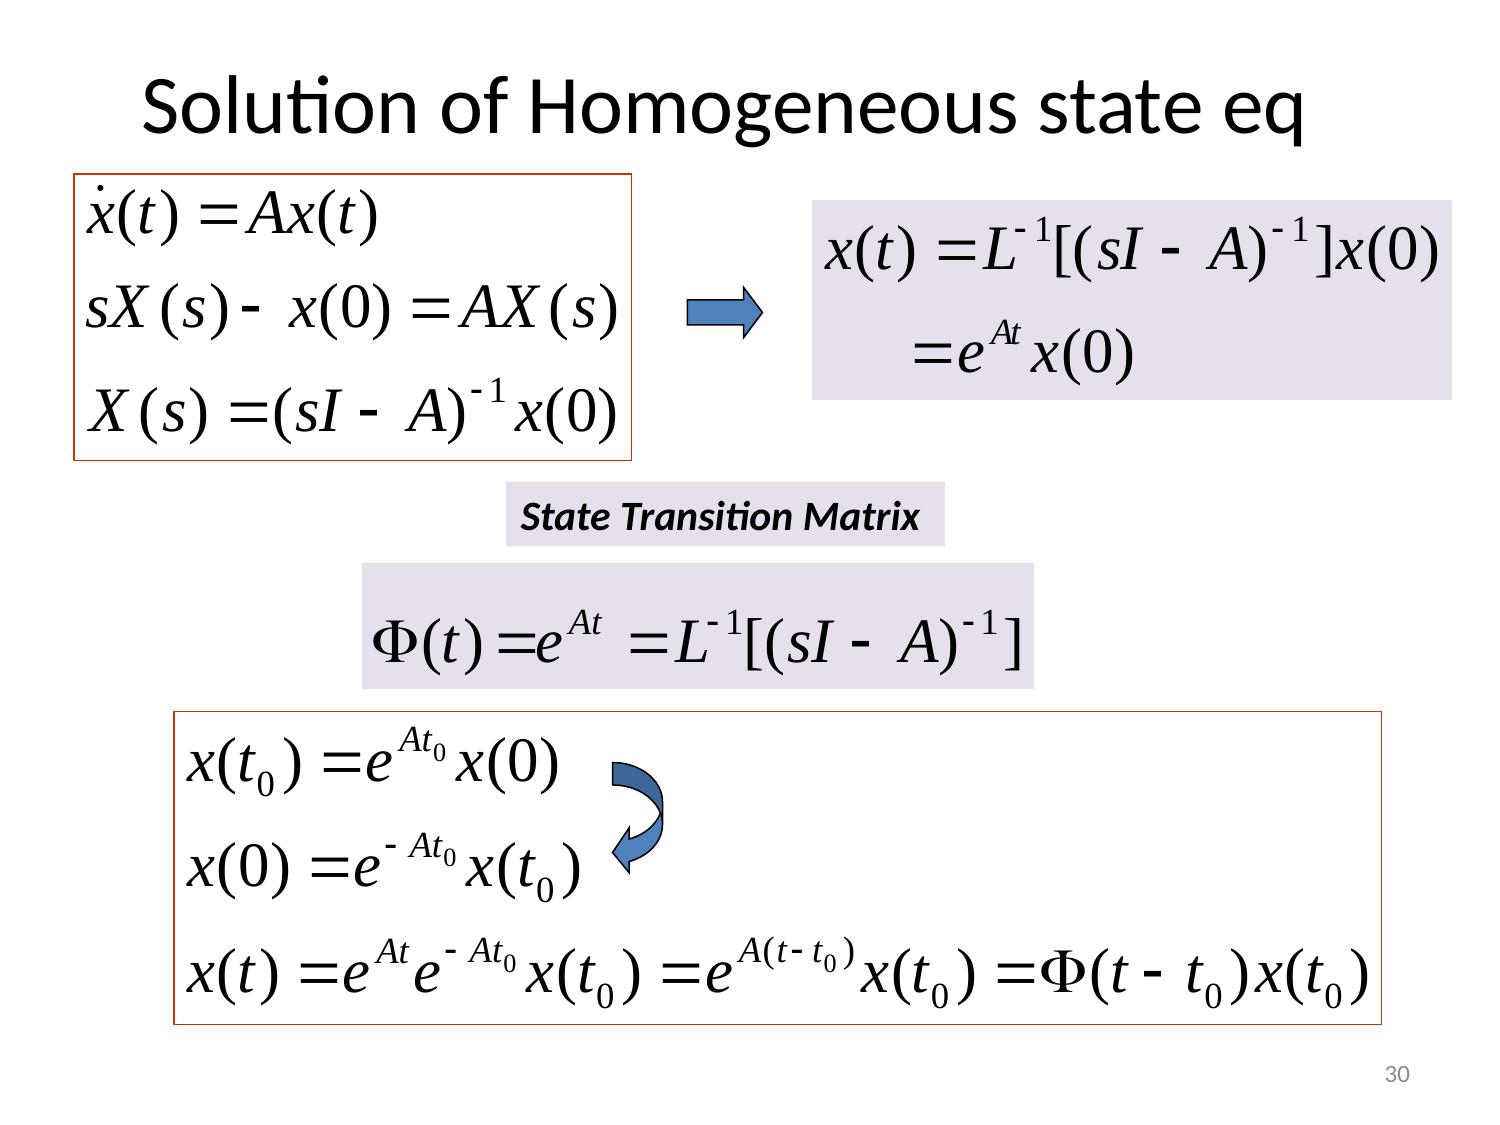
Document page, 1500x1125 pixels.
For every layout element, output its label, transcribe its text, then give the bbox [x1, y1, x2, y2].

title Solution of Homogeneous state eq [87, 37, 1363, 163]
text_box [812, 199, 1453, 401]
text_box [174, 712, 1382, 1025]
slide_number 30 [1074, 1042, 1425, 1103]
text_box [687, 287, 763, 338]
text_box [362, 562, 1034, 690]
text_box State Transition Matrix [506, 481, 945, 547]
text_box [74, 174, 631, 461]
